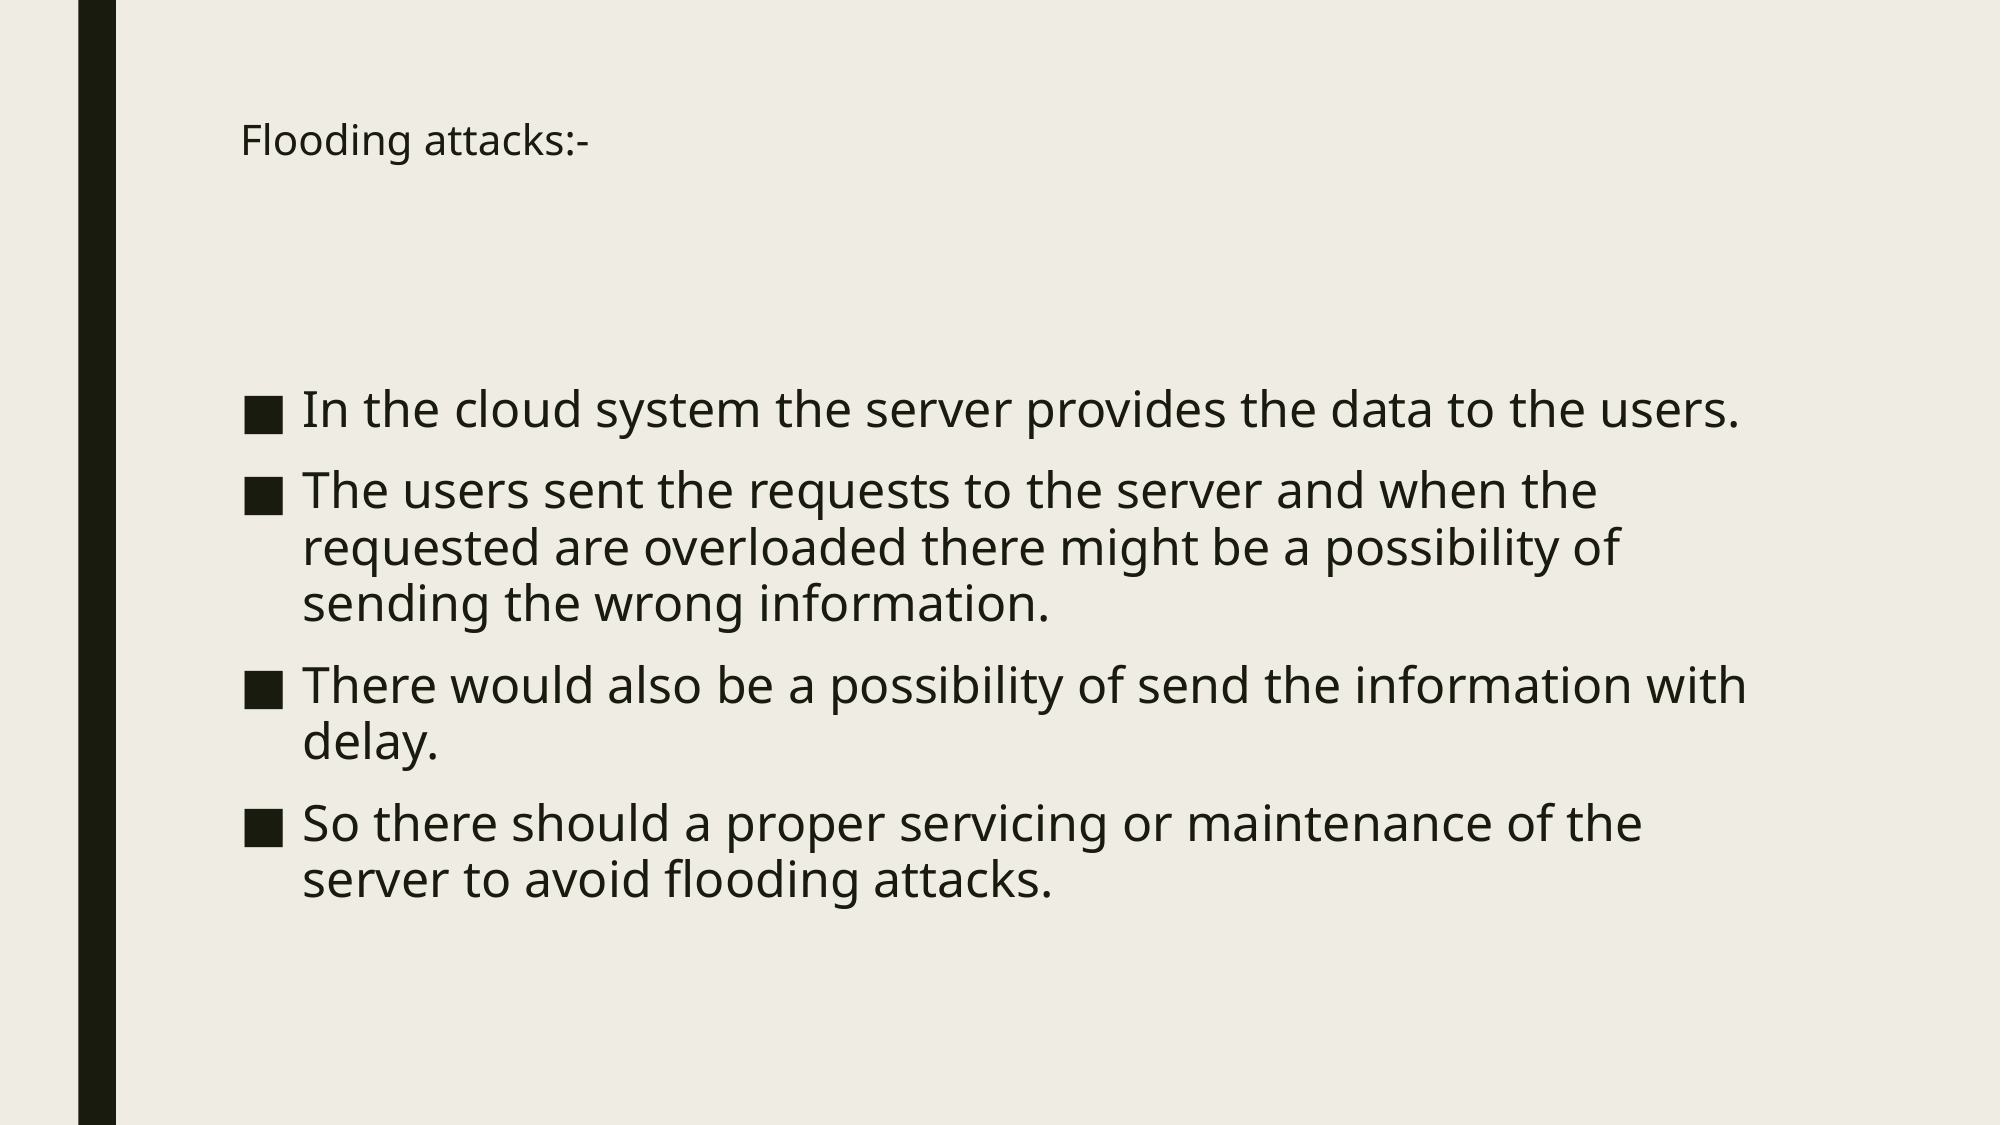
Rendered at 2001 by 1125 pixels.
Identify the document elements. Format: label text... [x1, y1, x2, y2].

list In the cloud system the server provides the data to the users. The users sent the requests to the server and when the requested are overloaded there might be a possibility of sending the wrong information. There would also be a possibility of send the information with delay. So there should a proper servicing or maintenance of the server to avoid flooding attacks. [225, 375, 1800, 963]
title Flooding attacks:- [225, 112, 1800, 201]
